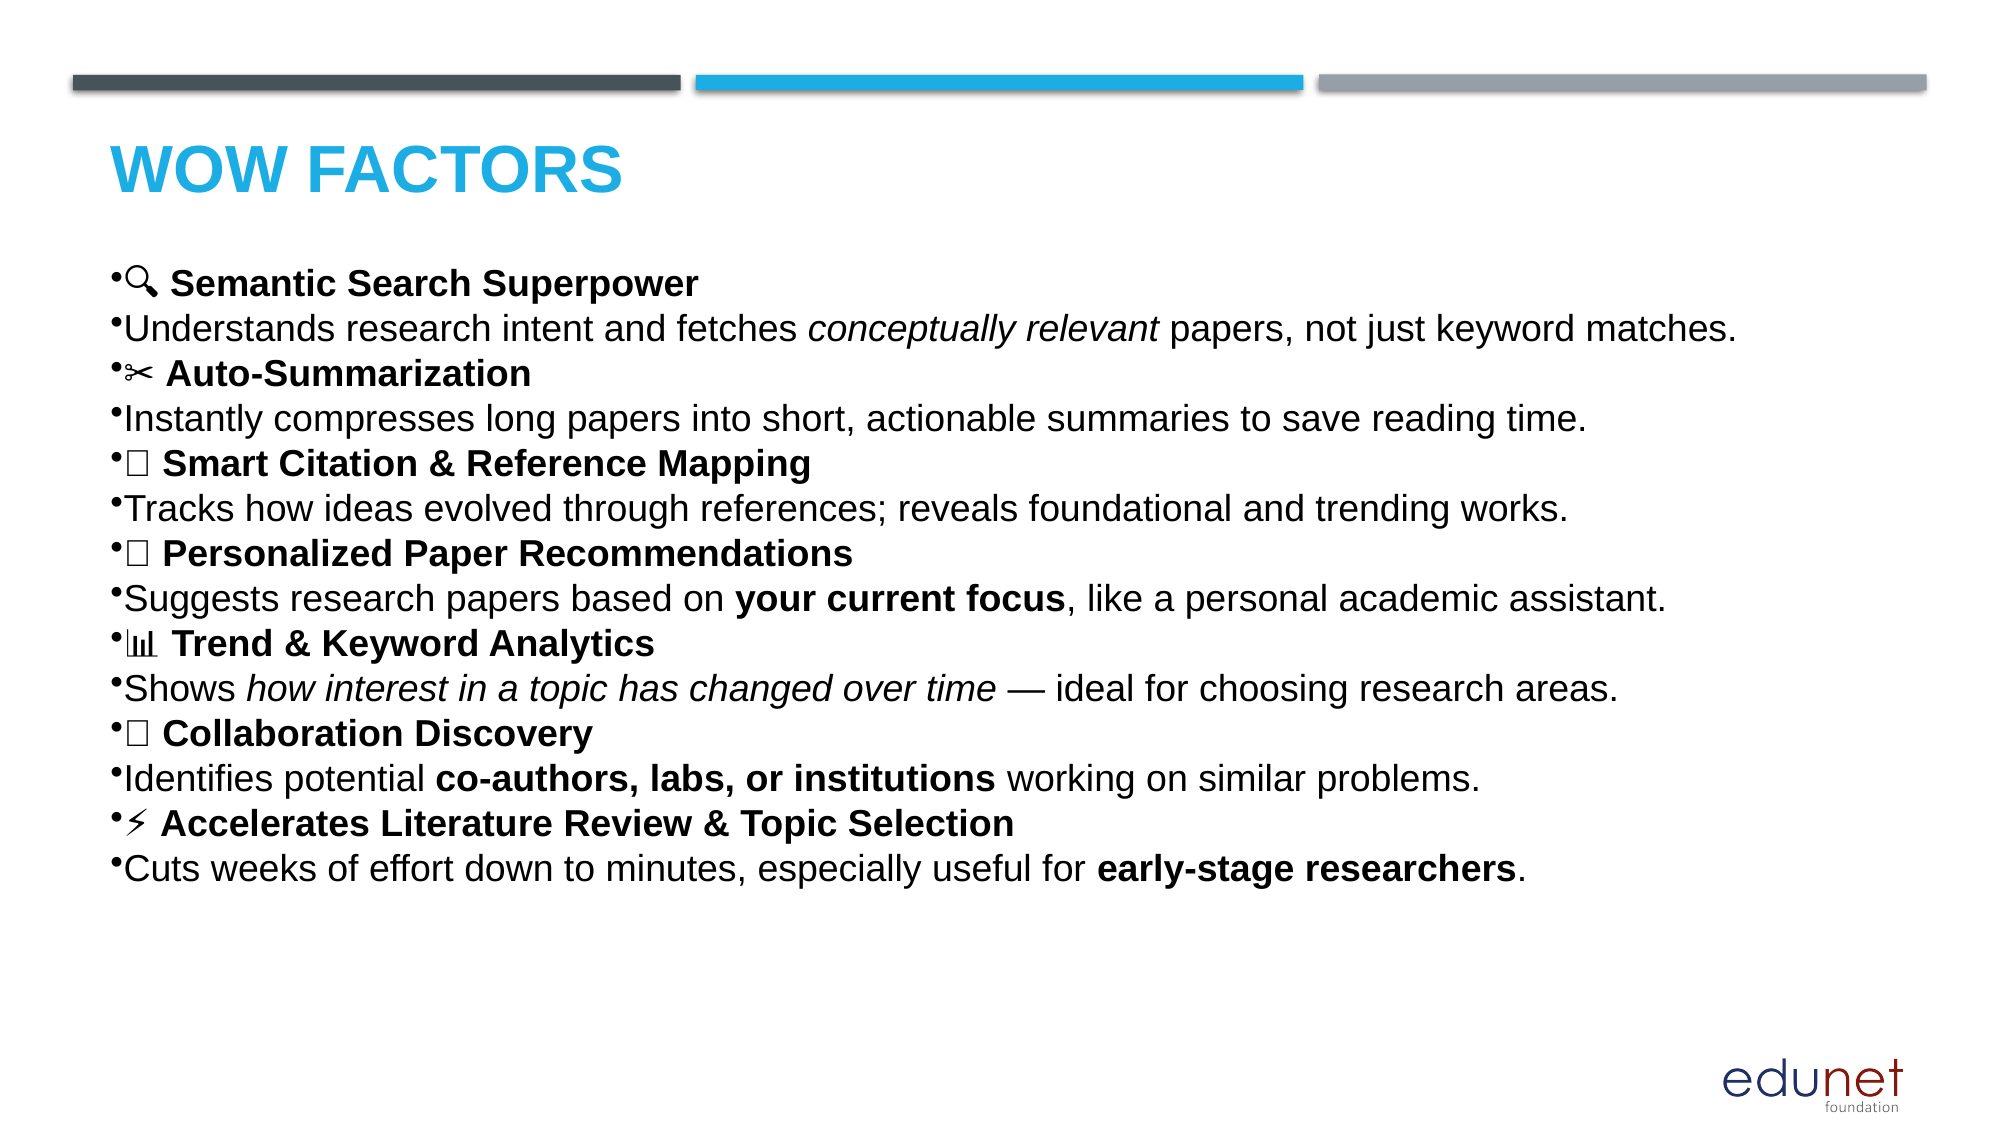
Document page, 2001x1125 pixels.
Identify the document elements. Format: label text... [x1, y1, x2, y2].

picture [1719, 1056, 1905, 1116]
title Wow factors [95, 126, 1905, 214]
list 🔍 Semantic Search Superpower Understands research intent and fetches conceptually relevant papers, not just keyword matches. ✂️ Auto-Summarization Instantly compresses long papers into short, actionable summaries to save reading time. 🧭 Smart Citation & Reference Mapping Tracks how ideas evolved through references; reveals foundational and trending works. 🎯 Personalized Paper Recommendations Suggests research papers based on your current focus, like a personal academic assistant. 📊 Trend & Keyword Analytics Shows how interest in a topic has changed over time — ideal for choosing research areas. 🤝 Collaboration Discovery Identifies potential co-authors, labs, or institutions working on similar problems. ⚡ Accelerates Literature Review & Topic Selection Cuts weeks of effort down to minutes, especially useful for early-stage researchers. [95, 251, 1905, 942]
